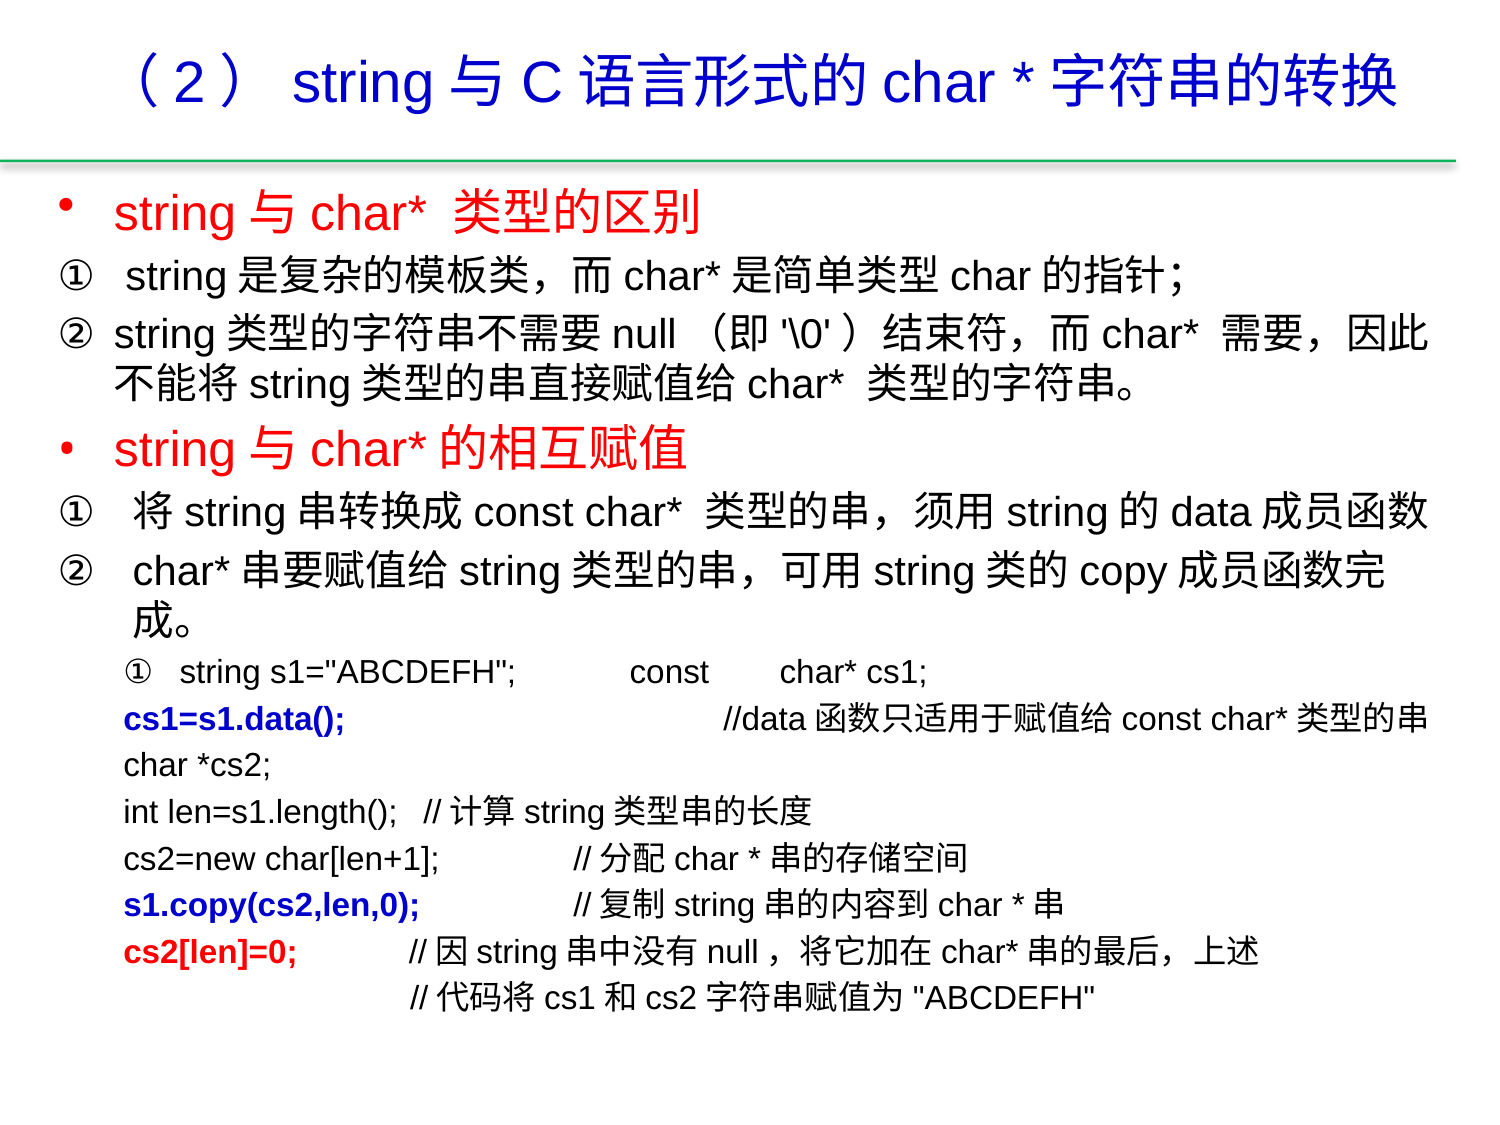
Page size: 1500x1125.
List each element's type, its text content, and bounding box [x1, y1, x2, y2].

list string与char* 类型的区别 string是复杂的模板类，而char*是简单类型char的指针； string类型的字符串不需要null（即'\0'）结束符，而char* 需要，因此不能将string类型的串直接赋值给char* 类型的字符串。 string与char*的相互赋值 将string串转换成const char* 类型的串，须用string的data成员函数 char*串要赋值给string类型的串，可用string类的copy成员函数完成。 string s1="ABCDEFH"; const char* cs1; cs1=s1.data(); //data函数只适用于赋值给const char*类型的串 char *cs2; int len=s1.length(); //计算string类型串的长度 cs2=new char[len+1]; //分配char *串的存储空间 s1.copy(cs2,len,0); //复制string串的内容到char *串 cs2[len]=0; //因string串中没有null，将它加在char*串的最后，上述 //代码将cs1和cs2字符串赋值为"ABCDEFH" [42, 172, 1483, 1021]
title （2）string与C语言形式的char *字符串的转换 [75, 12, 1425, 146]
